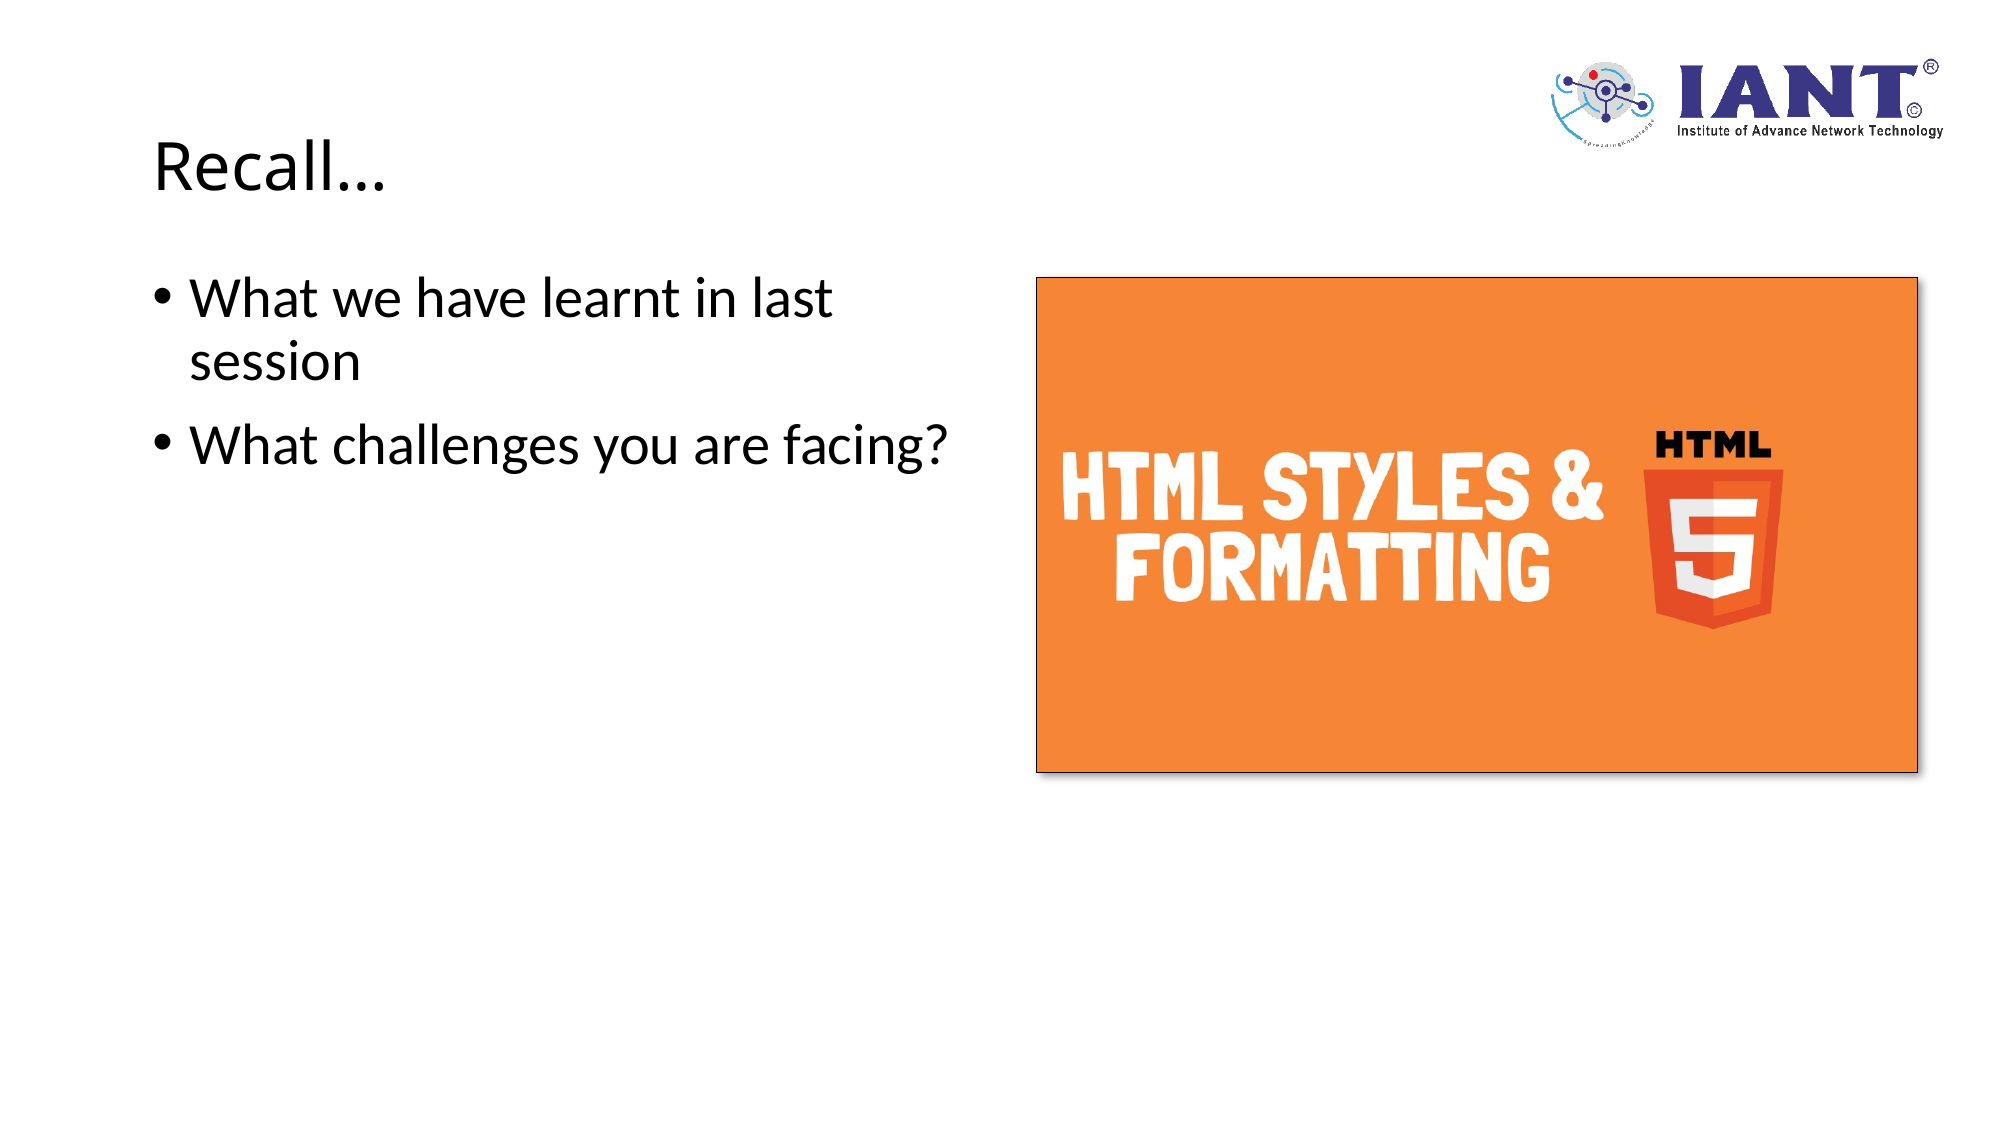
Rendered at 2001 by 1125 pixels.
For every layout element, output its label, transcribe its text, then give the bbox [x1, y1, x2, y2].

title Recall… [137, 59, 1863, 278]
picture [1036, 277, 1917, 773]
picture [1529, 37, 1972, 158]
list What we have learnt in last session What challenges you are facing? [137, 259, 1000, 910]
